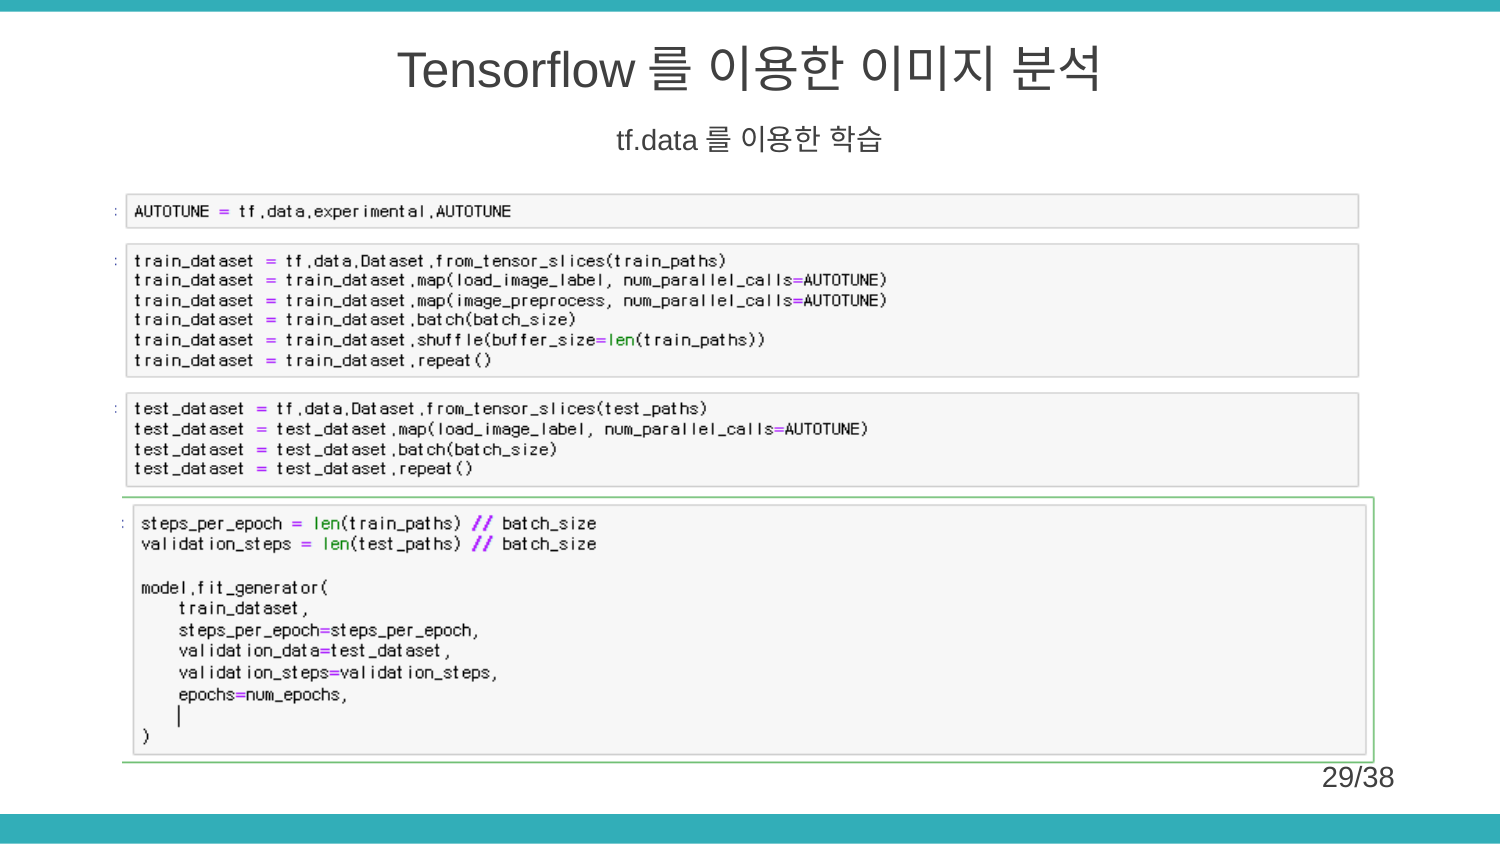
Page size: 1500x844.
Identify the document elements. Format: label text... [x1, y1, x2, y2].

list tf.data를 이용한 학습 [0, 114, 1500, 162]
list Tensorflow를 이용한 이미지 분석 [0, 20, 1500, 114]
text_box 29/38 [1175, 752, 1500, 800]
picture [115, 185, 1378, 776]
